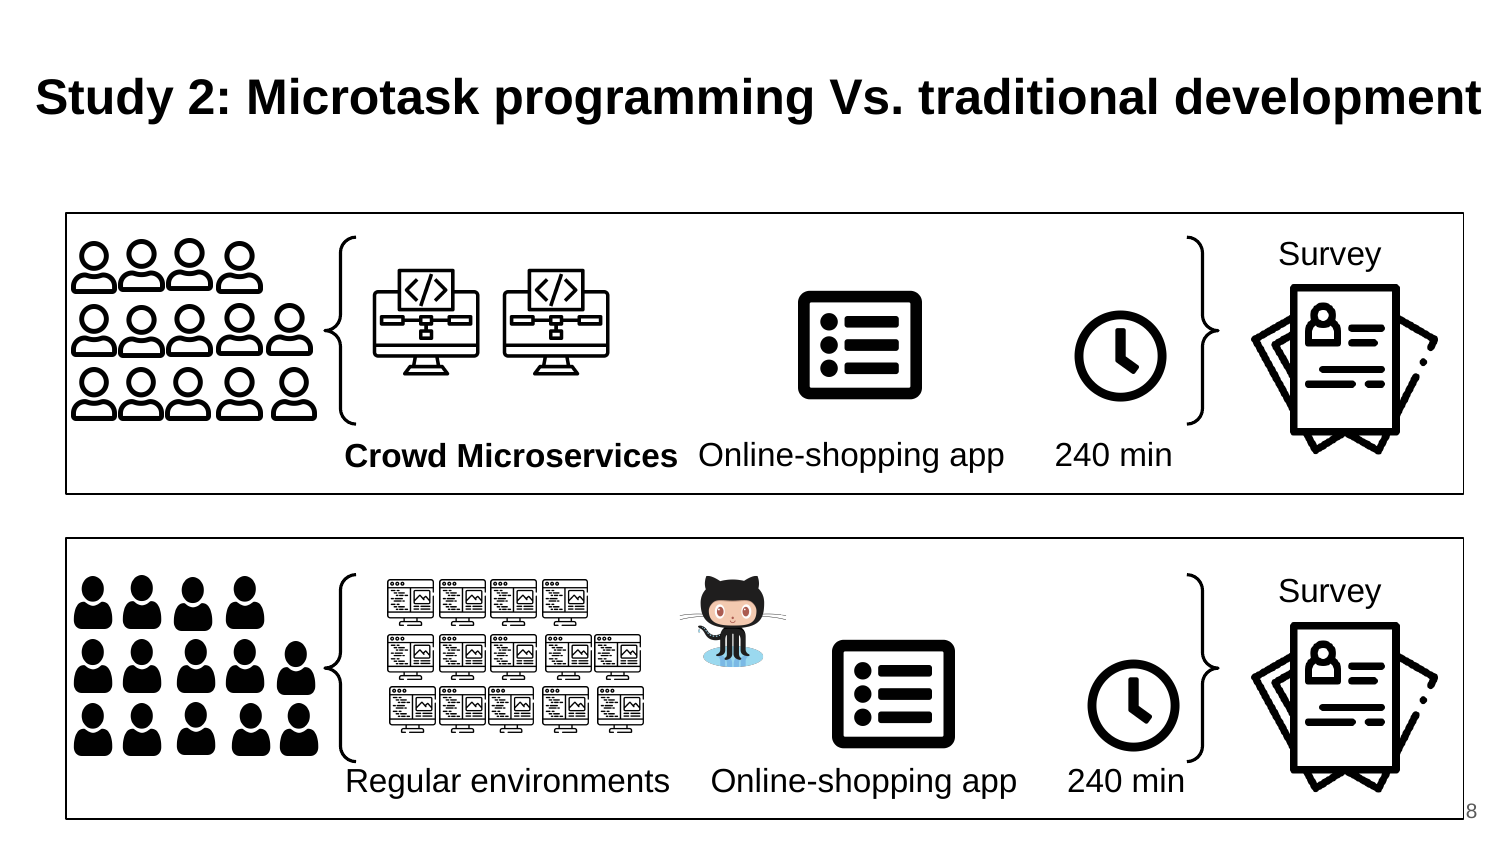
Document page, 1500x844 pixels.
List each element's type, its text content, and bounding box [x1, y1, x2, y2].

picture [594, 633, 641, 681]
title Study 2: Microtask programming Vs. traditional development [20, 49, 1500, 144]
picture [1250, 275, 1439, 463]
picture [498, 265, 613, 379]
picture [70, 703, 116, 757]
picture [70, 576, 116, 630]
picture [216, 240, 263, 294]
text_box 240 min [1052, 743, 1206, 809]
picture [387, 633, 434, 681]
picture [166, 238, 213, 292]
text_box 240 min [1039, 418, 1227, 484]
picture [221, 639, 268, 693]
picture [676, 574, 790, 669]
picture [545, 633, 592, 681]
text_box Online-shopping app [695, 743, 1052, 809]
picture [227, 703, 274, 757]
picture [439, 579, 486, 626]
picture [266, 303, 313, 356]
picture [170, 577, 216, 631]
picture [488, 686, 535, 733]
picture [118, 639, 165, 693]
picture [389, 686, 436, 733]
list [66, 537, 1464, 820]
text_box Crowd Microservices [329, 418, 683, 484]
picture [387, 579, 434, 626]
picture [216, 303, 263, 356]
picture [221, 576, 268, 630]
picture [118, 703, 165, 757]
list [66, 213, 1464, 495]
picture [1250, 612, 1439, 801]
picture [439, 686, 486, 733]
text_box Survey [1263, 217, 1428, 274]
picture [70, 367, 212, 421]
picture [541, 579, 589, 626]
picture [118, 575, 165, 629]
picture [1085, 658, 1181, 754]
picture [542, 686, 589, 733]
picture [166, 304, 213, 357]
picture [216, 367, 263, 421]
picture [439, 633, 486, 681]
picture [368, 265, 483, 379]
slide_number ‹#› [1402, 777, 1493, 842]
picture [173, 639, 219, 693]
picture [70, 639, 116, 693]
picture [831, 632, 956, 756]
picture [490, 579, 537, 626]
picture [490, 633, 537, 681]
picture [1073, 308, 1168, 404]
picture [273, 641, 319, 695]
picture [798, 283, 922, 407]
picture [70, 239, 165, 294]
text_box Regular environments [329, 743, 695, 809]
picture [173, 701, 219, 755]
picture [276, 703, 322, 757]
picture [597, 686, 644, 733]
picture [70, 304, 165, 359]
text_box Online-shopping app [683, 418, 1039, 484]
text_box Survey [1263, 554, 1428, 611]
picture [270, 367, 318, 421]
